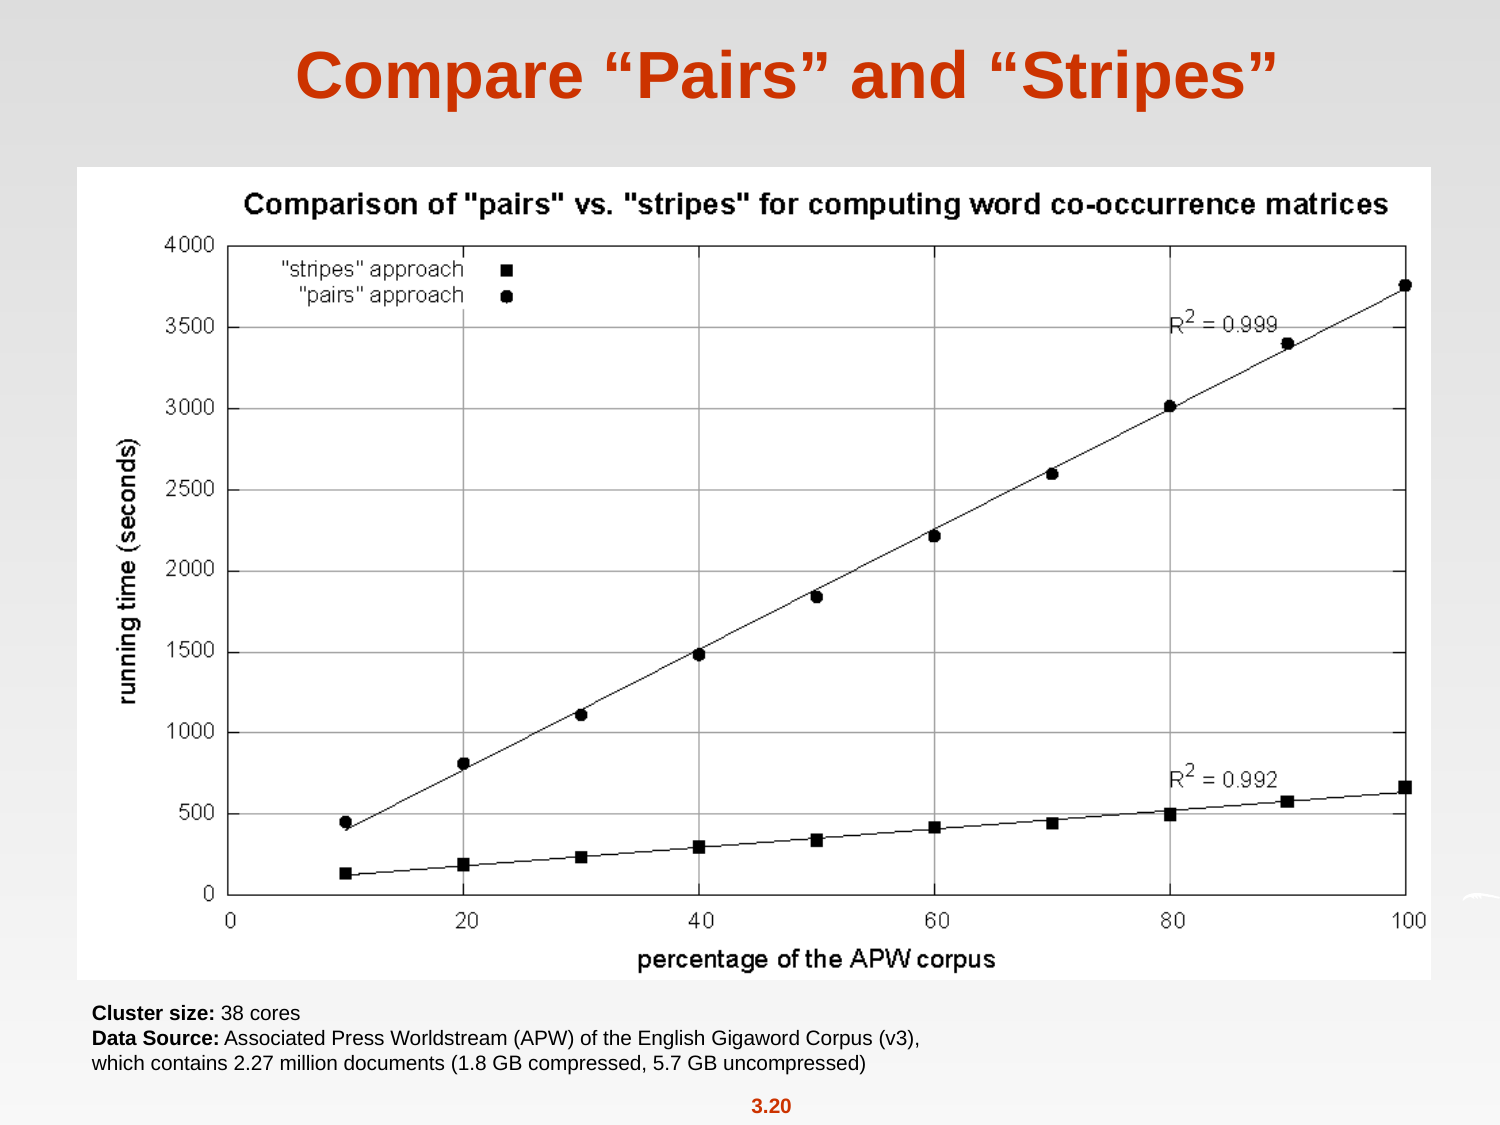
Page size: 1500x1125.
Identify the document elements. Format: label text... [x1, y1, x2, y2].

title Compare “Pairs” and “Stripes” [126, 19, 1451, 120]
text_box Cluster size: 38 cores Data Source: Associated Press Worldstream (APW) of the English Gigaword Corpus (v3), which contains 2.27 million documents (1.8 GB compressed, 5.7 GB uncompressed) [77, 992, 965, 1082]
picture [76, 166, 1432, 980]
